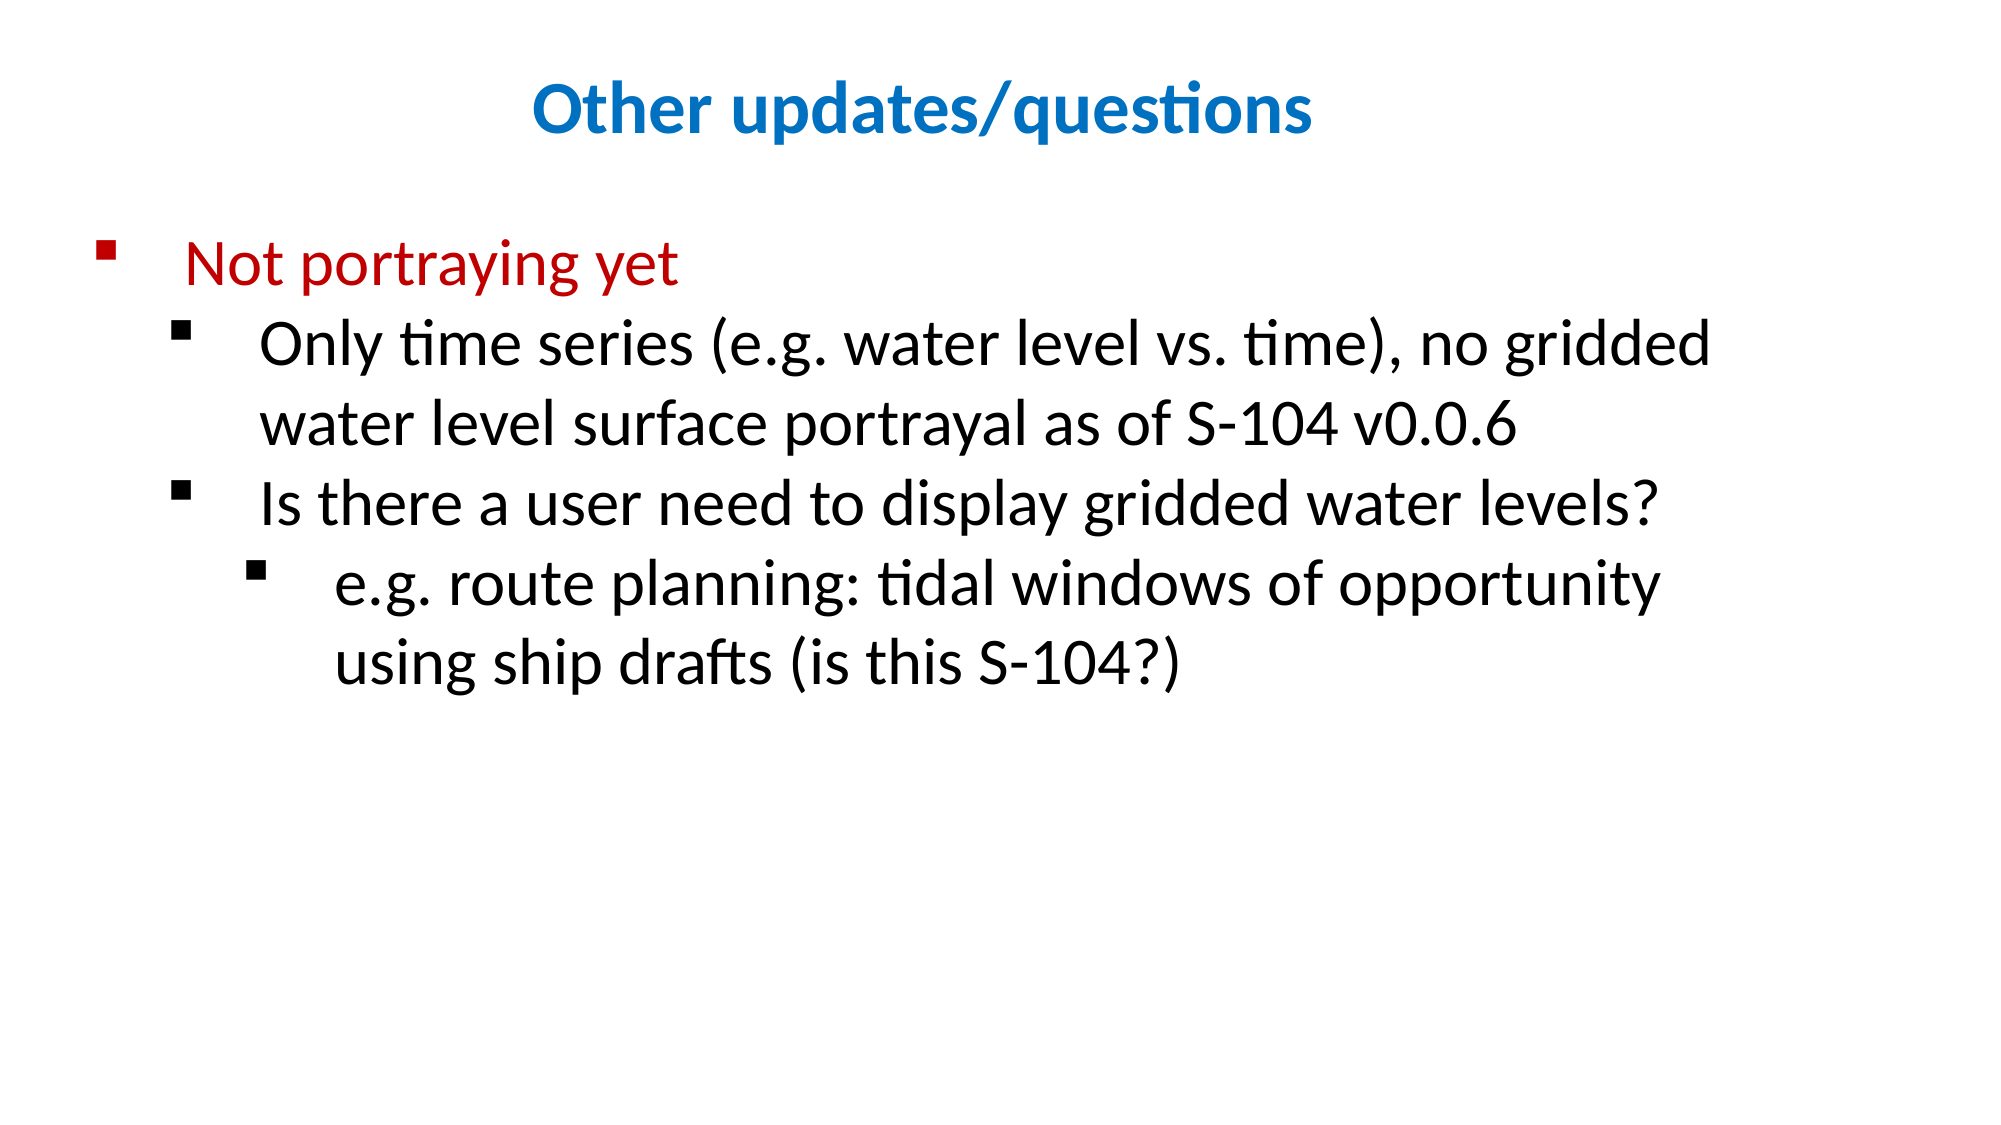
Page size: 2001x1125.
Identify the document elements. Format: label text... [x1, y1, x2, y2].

text_box Other updates/questions Not portraying yet Only time series (e.g. water level vs. time), no gridded water level surface portrayal as of S-104 v0.0.6 Is there a user need to display gridded water levels? e.g. route planning: tidal windows of opportunity using ship drafts (is this S-104?) [76, 51, 1771, 866]
